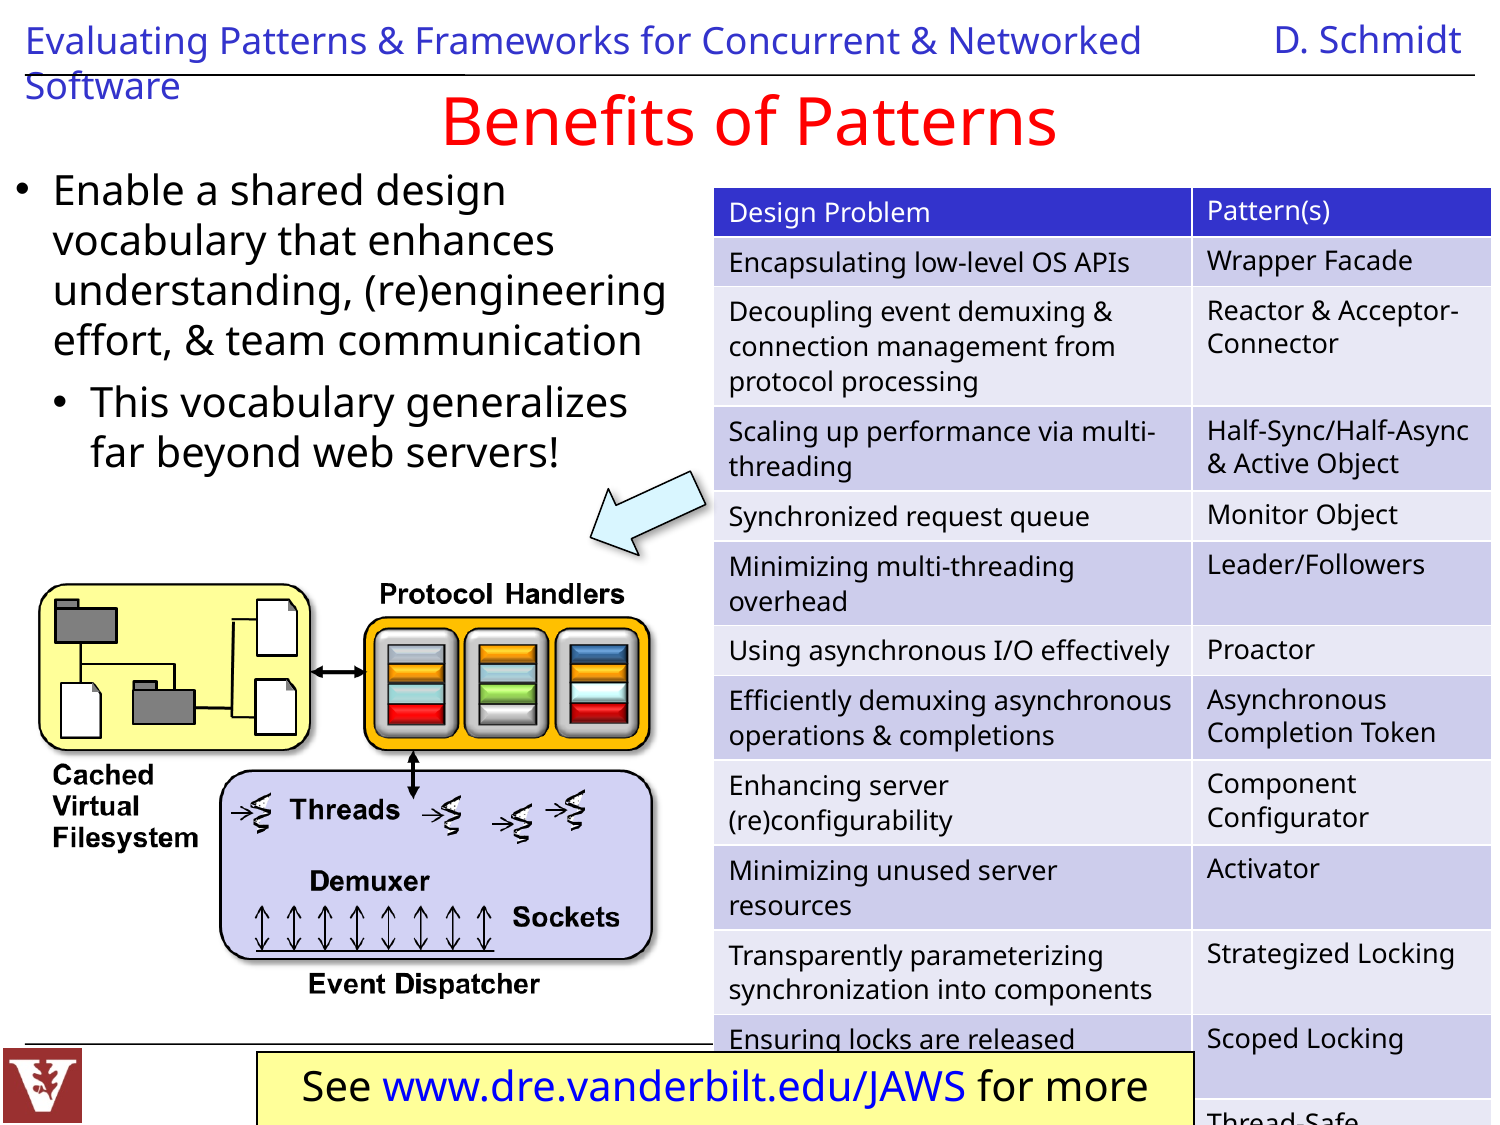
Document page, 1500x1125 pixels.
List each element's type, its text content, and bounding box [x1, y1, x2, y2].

table_cell Scoped Locking [1193, 1015, 1491, 1098]
table_cell Efficiently demuxing asynchronous operations & completions [714, 676, 1191, 759]
table_cell Using asynchronous I/O effectively [714, 626, 1191, 675]
table_cell Enhancing server (re)configurability [714, 761, 1191, 844]
table_cell Proactor [1193, 626, 1491, 675]
text_box See www.dre.vanderbilt.edu/JAWS for more info [256, 1052, 1194, 1125]
table_cell Strategized Locking [1193, 931, 1491, 1014]
table_cell Leader/Followers [1193, 542, 1491, 625]
table_cell Half-Sync/Half-Async & Active Object [1193, 407, 1491, 490]
table_cell Component Configurator [1193, 761, 1491, 844]
text_box [590, 471, 706, 556]
title Benefits of Patterns [24, 87, 1476, 151]
table_cell Minimizing unused server resources [714, 846, 1191, 929]
picture [33, 566, 664, 1019]
table_cell Monitor Object [1193, 492, 1491, 540]
list Enable a shared design vocabulary that enhances understanding, (re)engineering effort, & team communication This vocabulary generalizes far beyond web servers! [0, 155, 701, 832]
table_cell Asynchronous Completion Token [1193, 676, 1491, 759]
table_cell Transparently parameterizing synchronization into components [714, 931, 1191, 1014]
table_cell Reactor & Acceptor-Connector [1193, 287, 1491, 405]
picture [3, 1048, 82, 1123]
table_cell Ensuring locks are released properly [714, 1015, 1191, 1052]
table_header Pattern(s) [1193, 188, 1491, 236]
table_header Design Problem [714, 188, 1191, 236]
table_cell Minimizing multi-threading overhead [714, 542, 1191, 625]
table_cell Activator [1193, 846, 1491, 929]
table_cell Wrapper Facade [1193, 238, 1491, 286]
table_cell Thread-Safe Interface [1194, 1100, 1491, 1125]
table_cell Decoupling event demuxing & connection management from protocol processing [714, 287, 1191, 405]
table_cell Synchronized request queue [714, 492, 1191, 540]
table_cell Scaling up performance via multi-threading [714, 407, 1191, 490]
table_cell Encapsulating low-level OS APIs [714, 238, 1191, 286]
